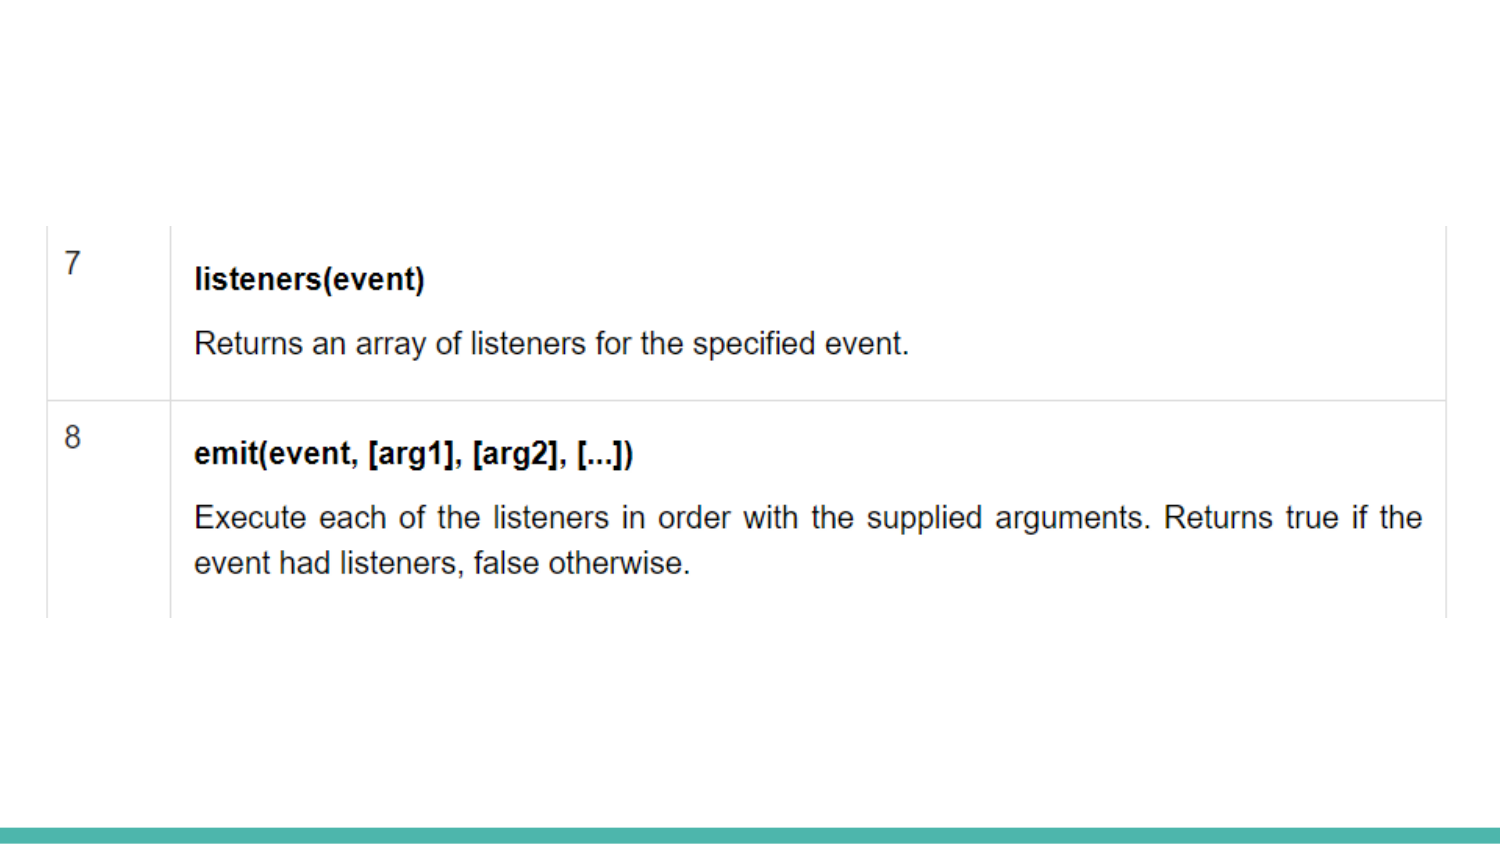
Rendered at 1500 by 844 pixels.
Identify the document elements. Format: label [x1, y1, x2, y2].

picture [45, 226, 1455, 618]
